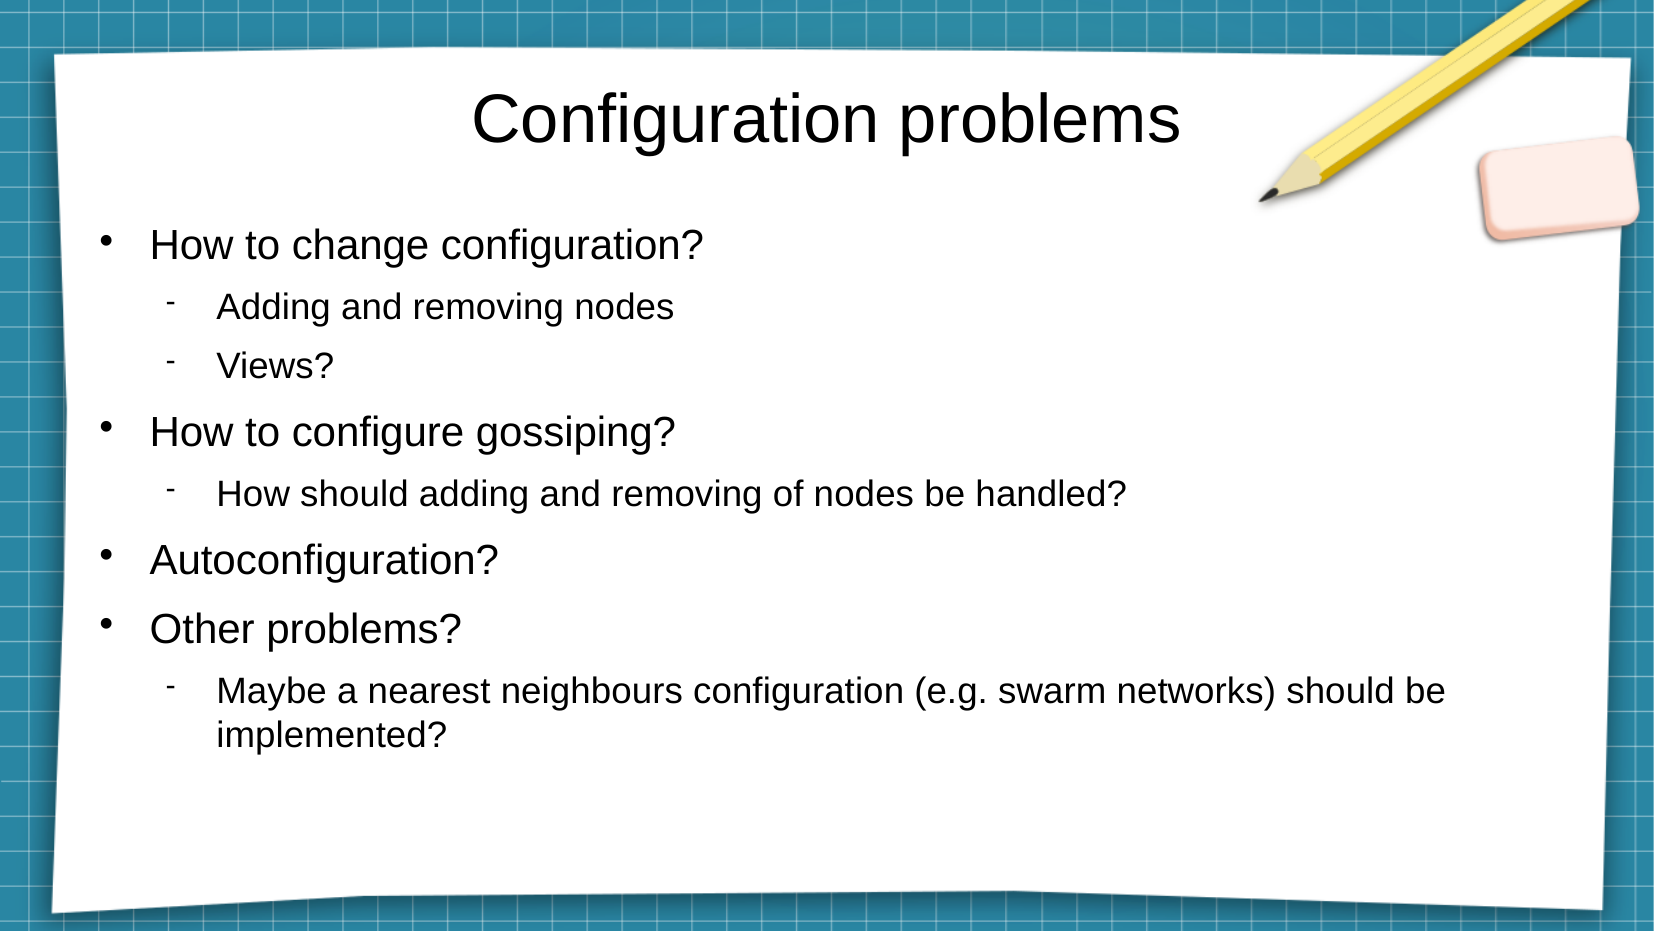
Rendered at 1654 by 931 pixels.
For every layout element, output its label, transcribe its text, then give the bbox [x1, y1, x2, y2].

picture [0, 0, 1654, 931]
list How to change configuration? Adding and removing nodes Views? How to configure gossiping? How should adding and removing of nodes be handled? Autoconfiguration? Other problems? Maybe a nearest neighbours configuration (e.g. swarm networks) should be implemented? [82, 217, 1571, 757]
title Configuration problems [82, 37, 1571, 193]
